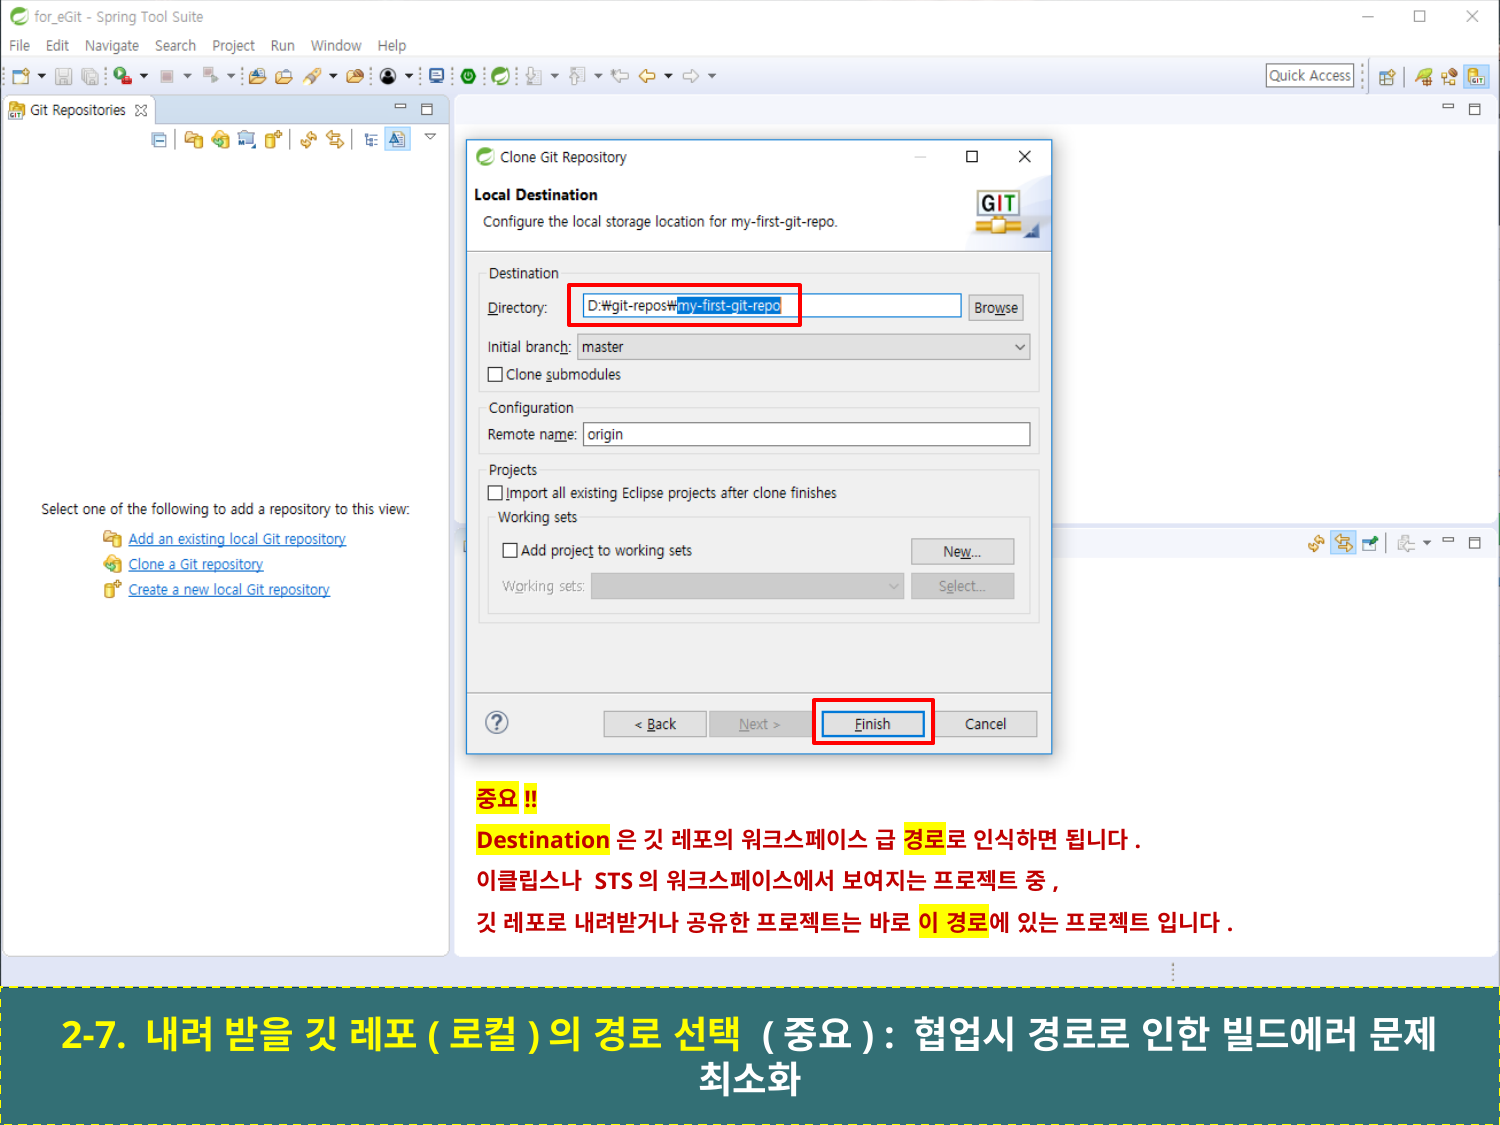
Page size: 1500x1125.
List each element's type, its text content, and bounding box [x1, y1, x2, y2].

picture [0, 0, 1500, 988]
text_box 2-7. 내려 받을 깃 레포(로컬)의 경로 선택 (중요) : 협업시 경로로 인한 빌드에러 문제 최소화 [0, 994, 1500, 1125]
